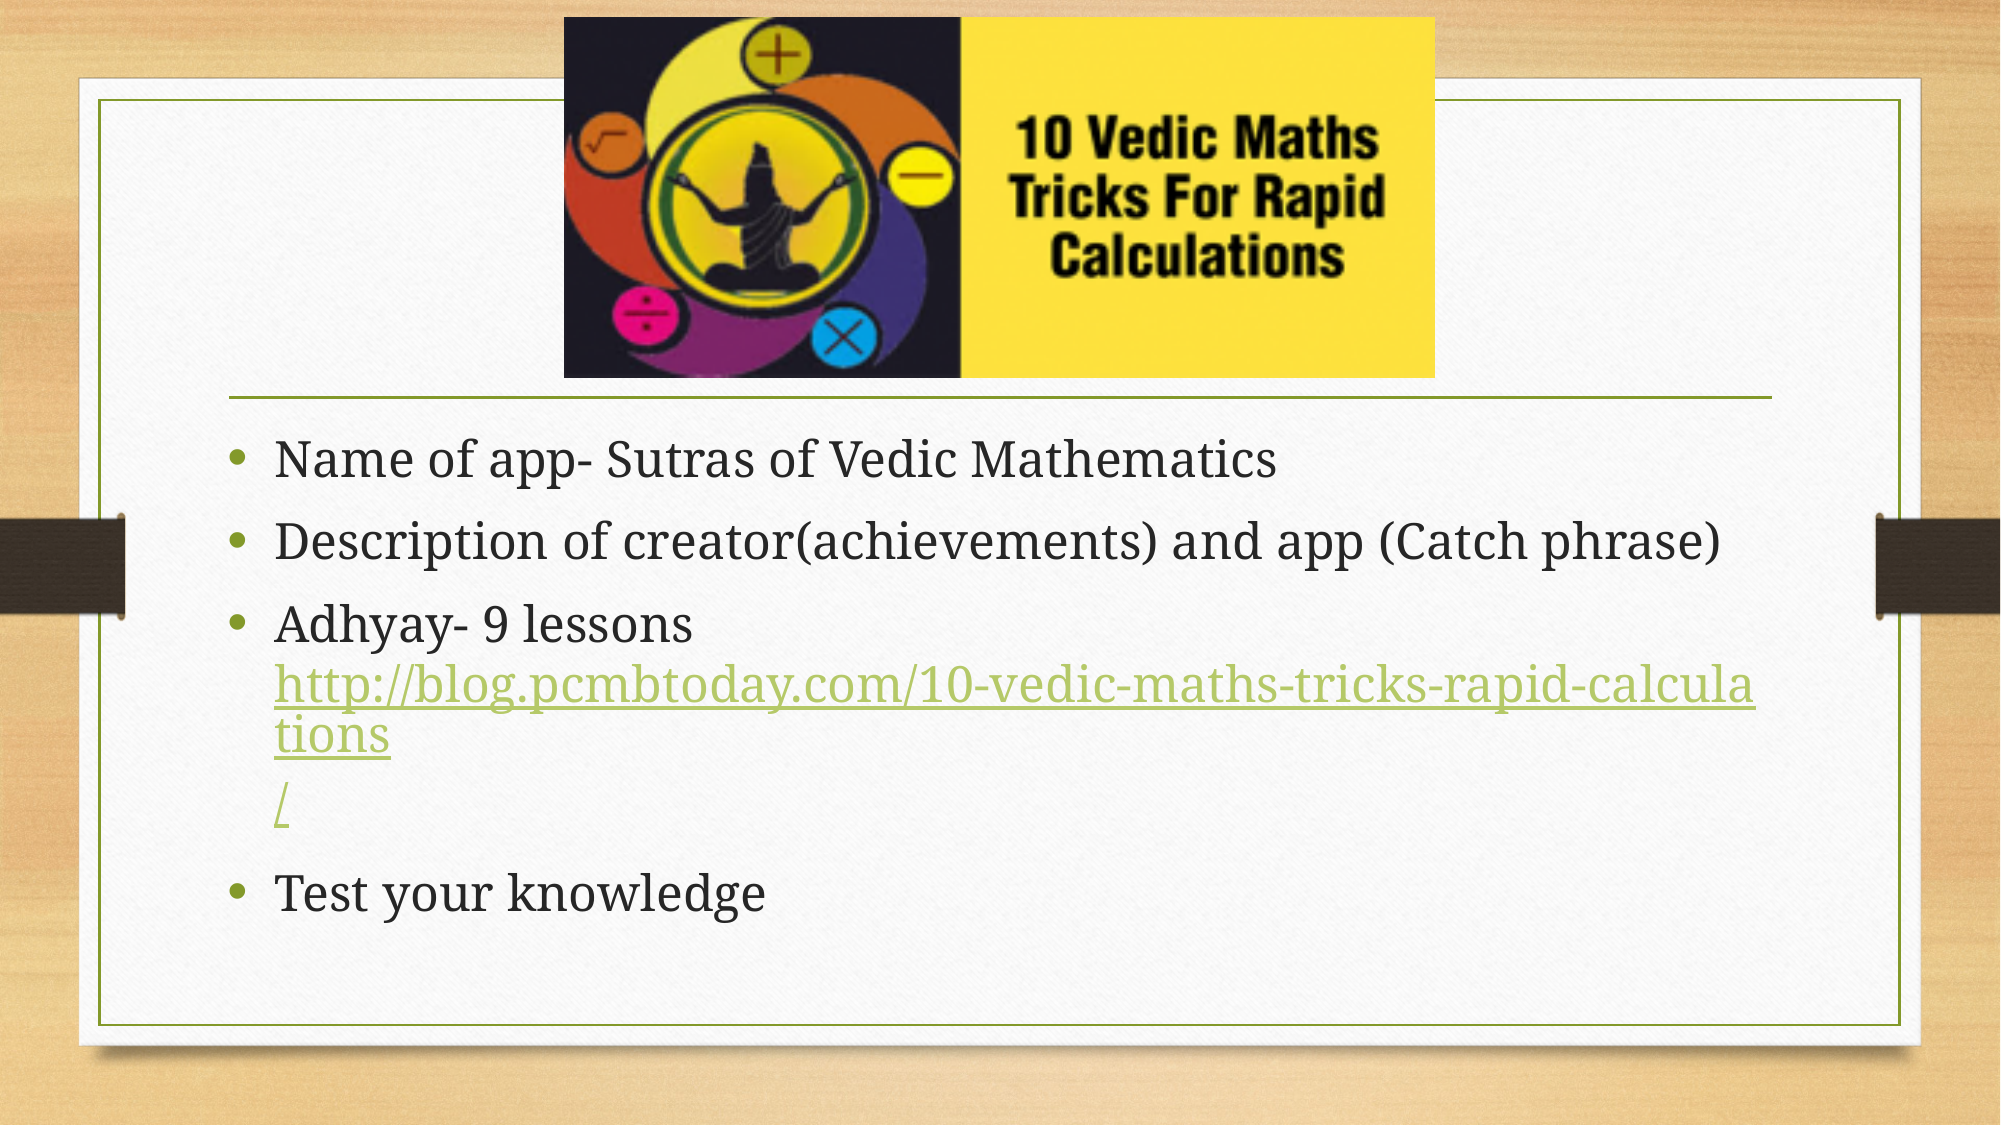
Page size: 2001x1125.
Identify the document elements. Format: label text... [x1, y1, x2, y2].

picture [0, 0, 2001, 1125]
list Name of app- Sutras of Vedic Mathematics Description of creator(achievements) and app (Catch phrase) Adhyay- 9 lessons http://blog.pcmbtoday.com/10-vedic-maths-tricks-rapid-calculations/ Test your knowledge [212, 419, 1788, 964]
